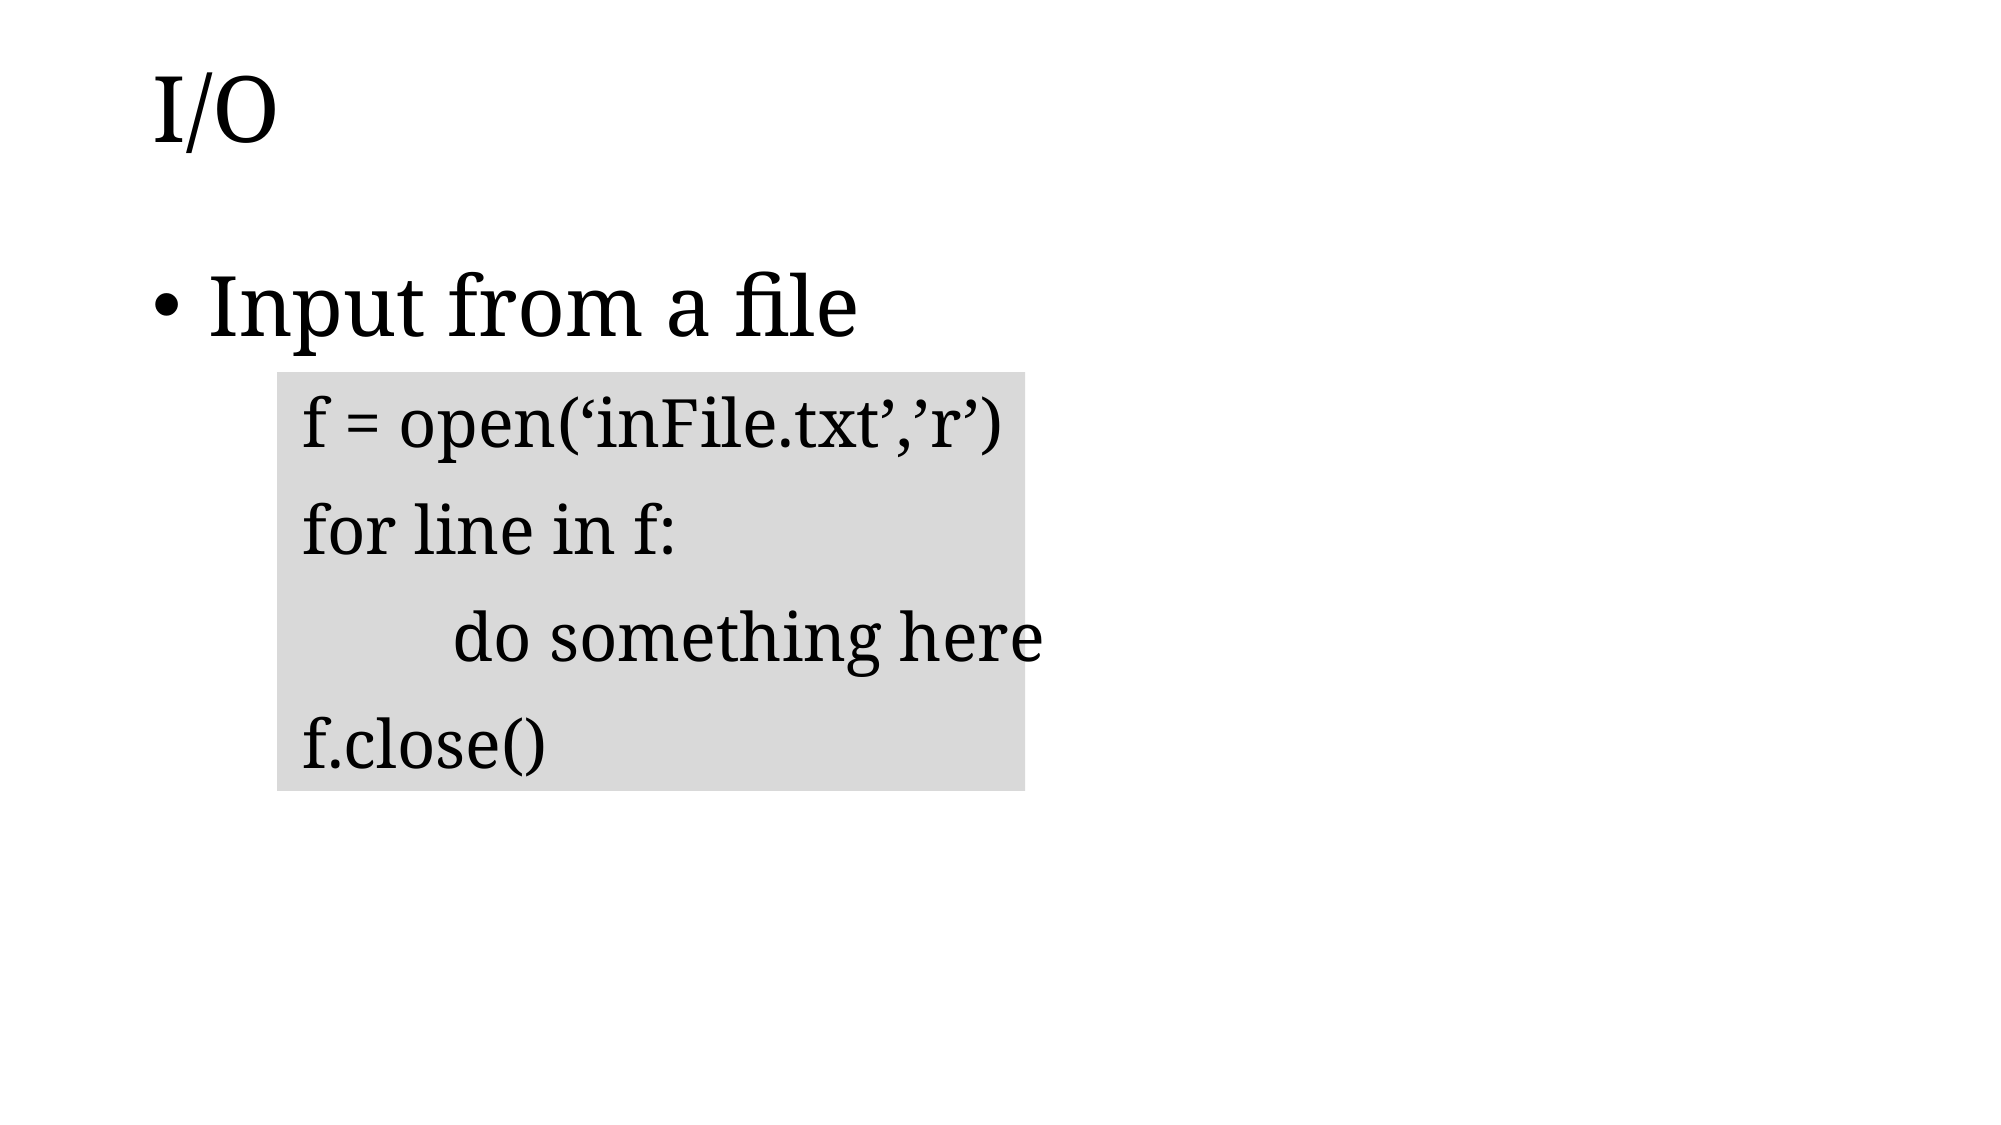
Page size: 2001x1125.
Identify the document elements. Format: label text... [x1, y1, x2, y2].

title I/O [137, 22, 1863, 204]
list Input from a file f = open(‘inFile.txt’,’r’) for line in f: do something here f.close() [137, 246, 1863, 1103]
